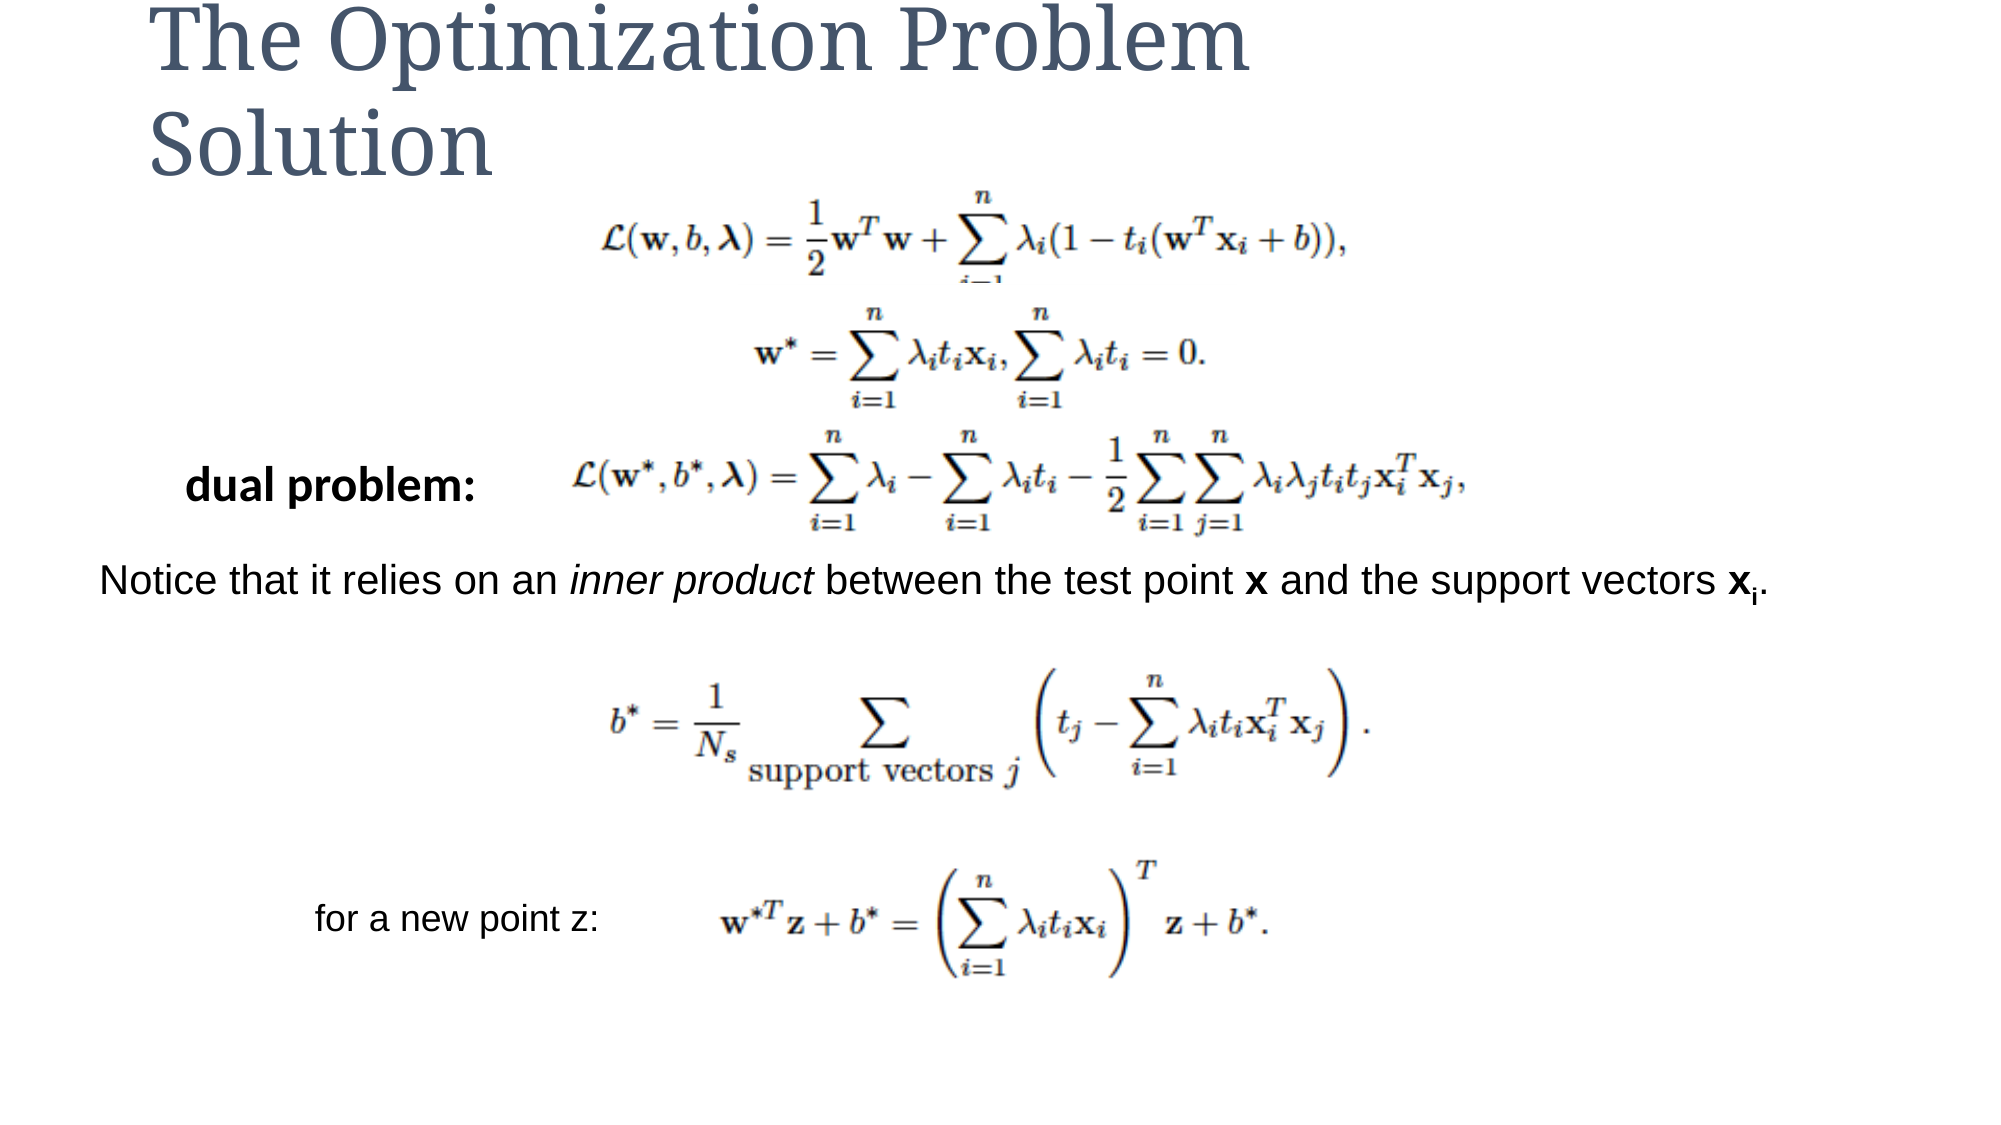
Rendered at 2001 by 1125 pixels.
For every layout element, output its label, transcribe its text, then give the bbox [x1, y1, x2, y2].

picture [582, 650, 1387, 805]
text_box for a new point z: [300, 886, 634, 947]
picture [692, 844, 1318, 991]
text_box The Optimization Problem Solution [133, 19, 1409, 157]
text_box Notice that it relies on an inner product between the test point x and the support vectors xi. [84, 546, 1885, 624]
text_box dual problem: [170, 443, 492, 519]
picture [550, 185, 1492, 547]
